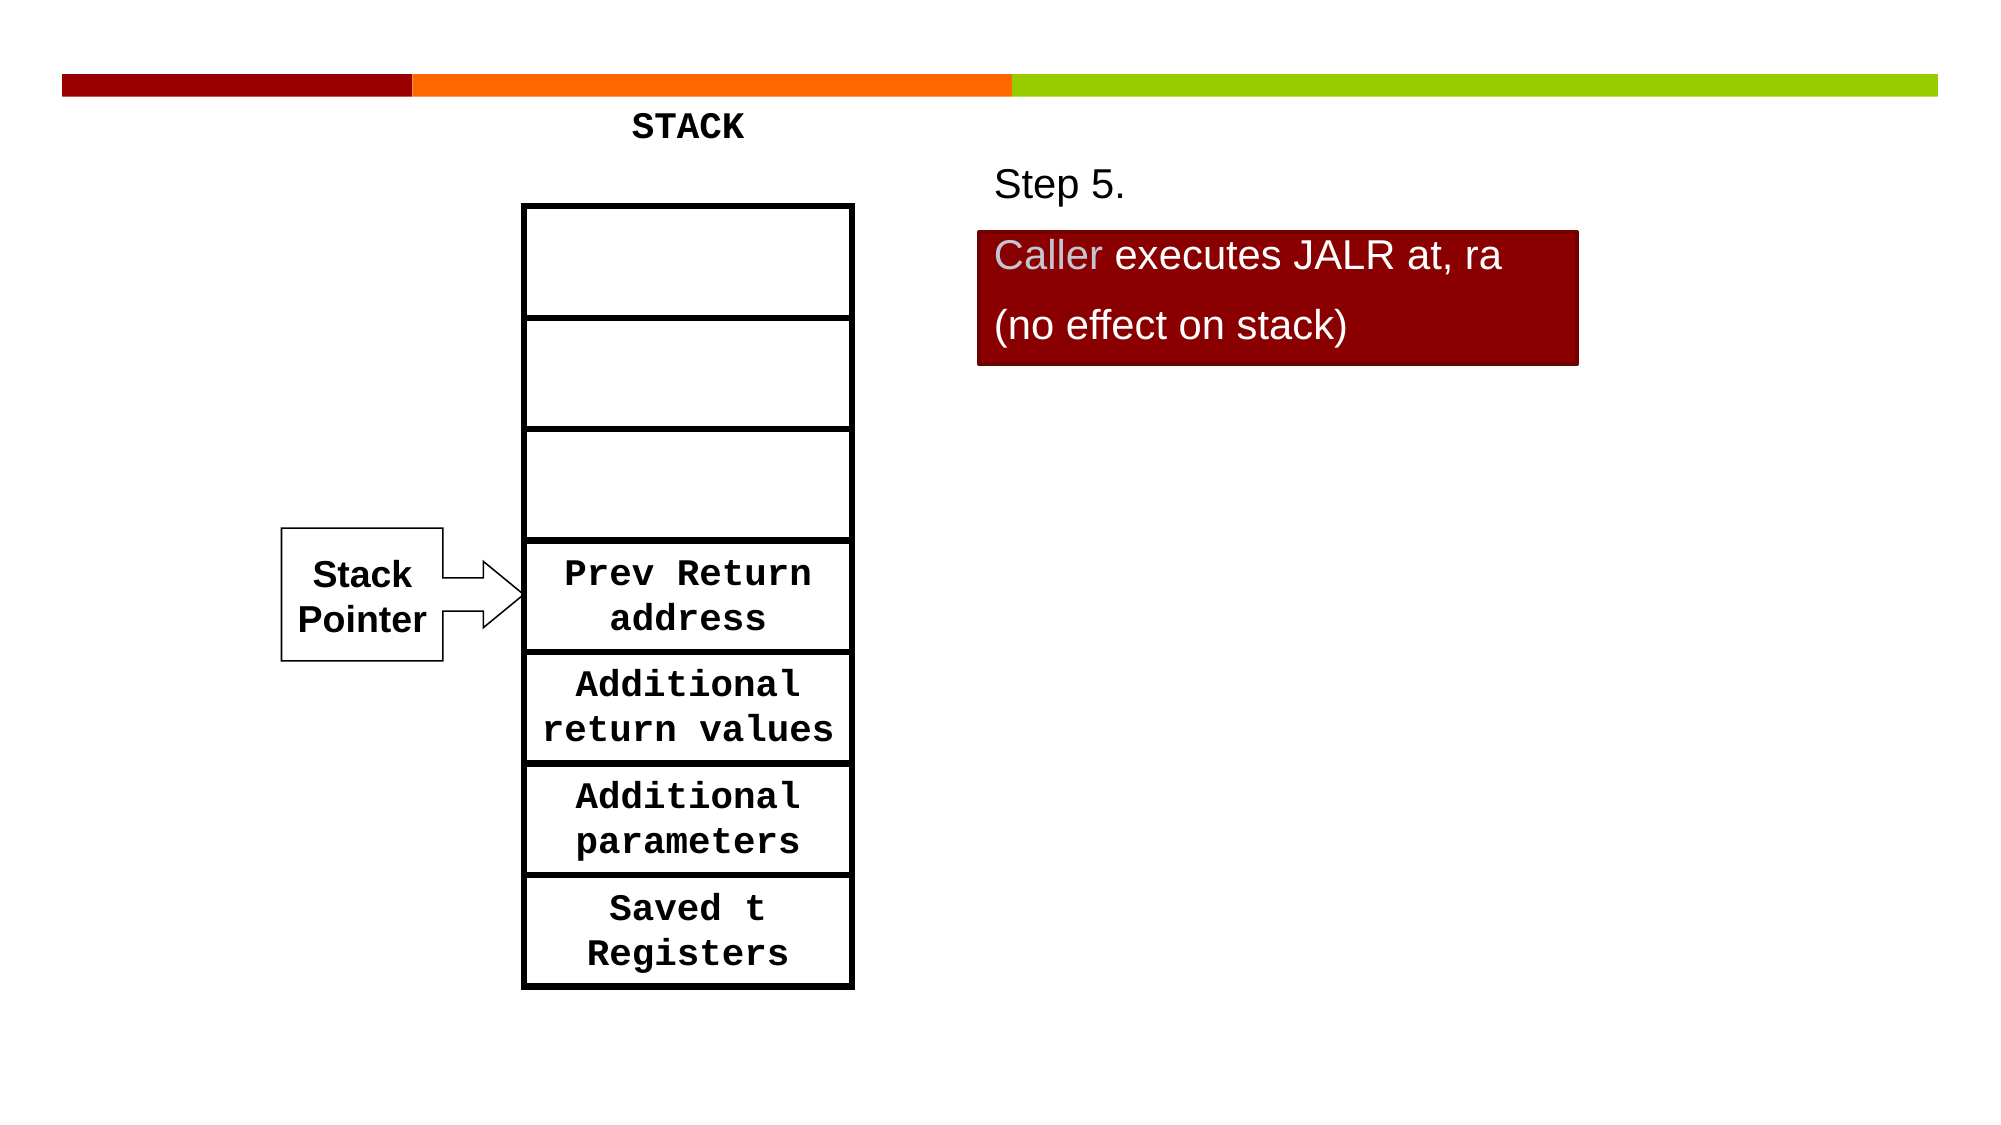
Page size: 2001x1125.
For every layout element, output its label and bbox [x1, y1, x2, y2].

text_box [280, 92, 1578, 987]
